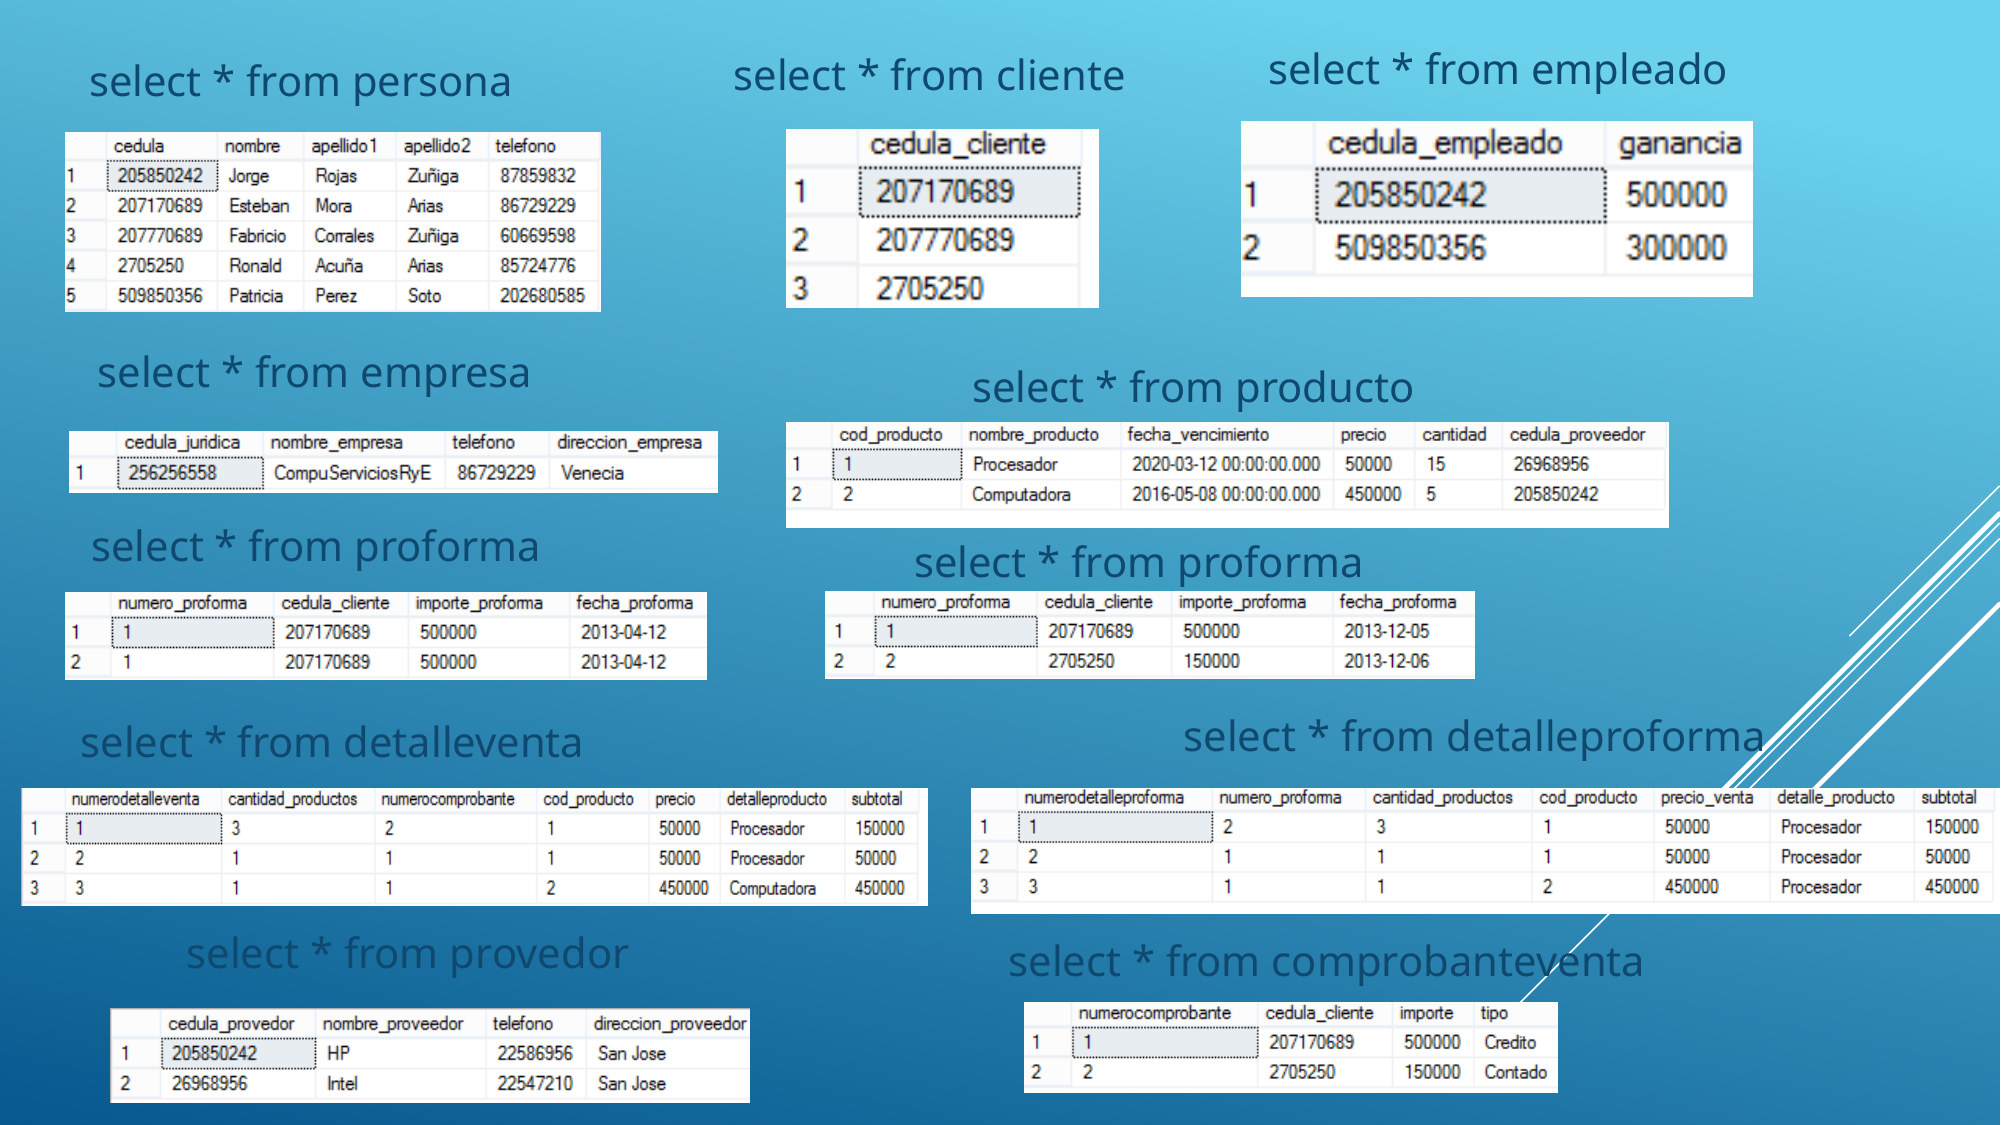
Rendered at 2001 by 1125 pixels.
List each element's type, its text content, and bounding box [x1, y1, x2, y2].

text_box select * from proforma [76, 494, 651, 577]
picture [1024, 1002, 1558, 1094]
picture [825, 590, 1475, 679]
text_box select * from producto [957, 353, 1430, 418]
text_box select * from empleado [1253, 35, 1744, 100]
picture [68, 430, 718, 494]
text_box select * from detalleventa [65, 663, 1066, 774]
text_box select * from cliente [718, 34, 1180, 185]
text_box select * from detalleproforma [1168, 656, 1889, 767]
text_box select * from empresa [82, 338, 548, 404]
text_box select * from comprobanteventa [994, 927, 1661, 993]
picture [65, 132, 601, 312]
picture [971, 788, 2000, 915]
picture [1241, 120, 1753, 298]
picture [785, 129, 1099, 308]
picture [109, 1008, 750, 1103]
picture [20, 788, 928, 907]
list select * from persona [74, 29, 1475, 130]
picture [785, 422, 1670, 528]
text_box select * from proforma [899, 528, 1380, 590]
picture [65, 591, 707, 680]
text_box select * from provedor [172, 919, 645, 985]
